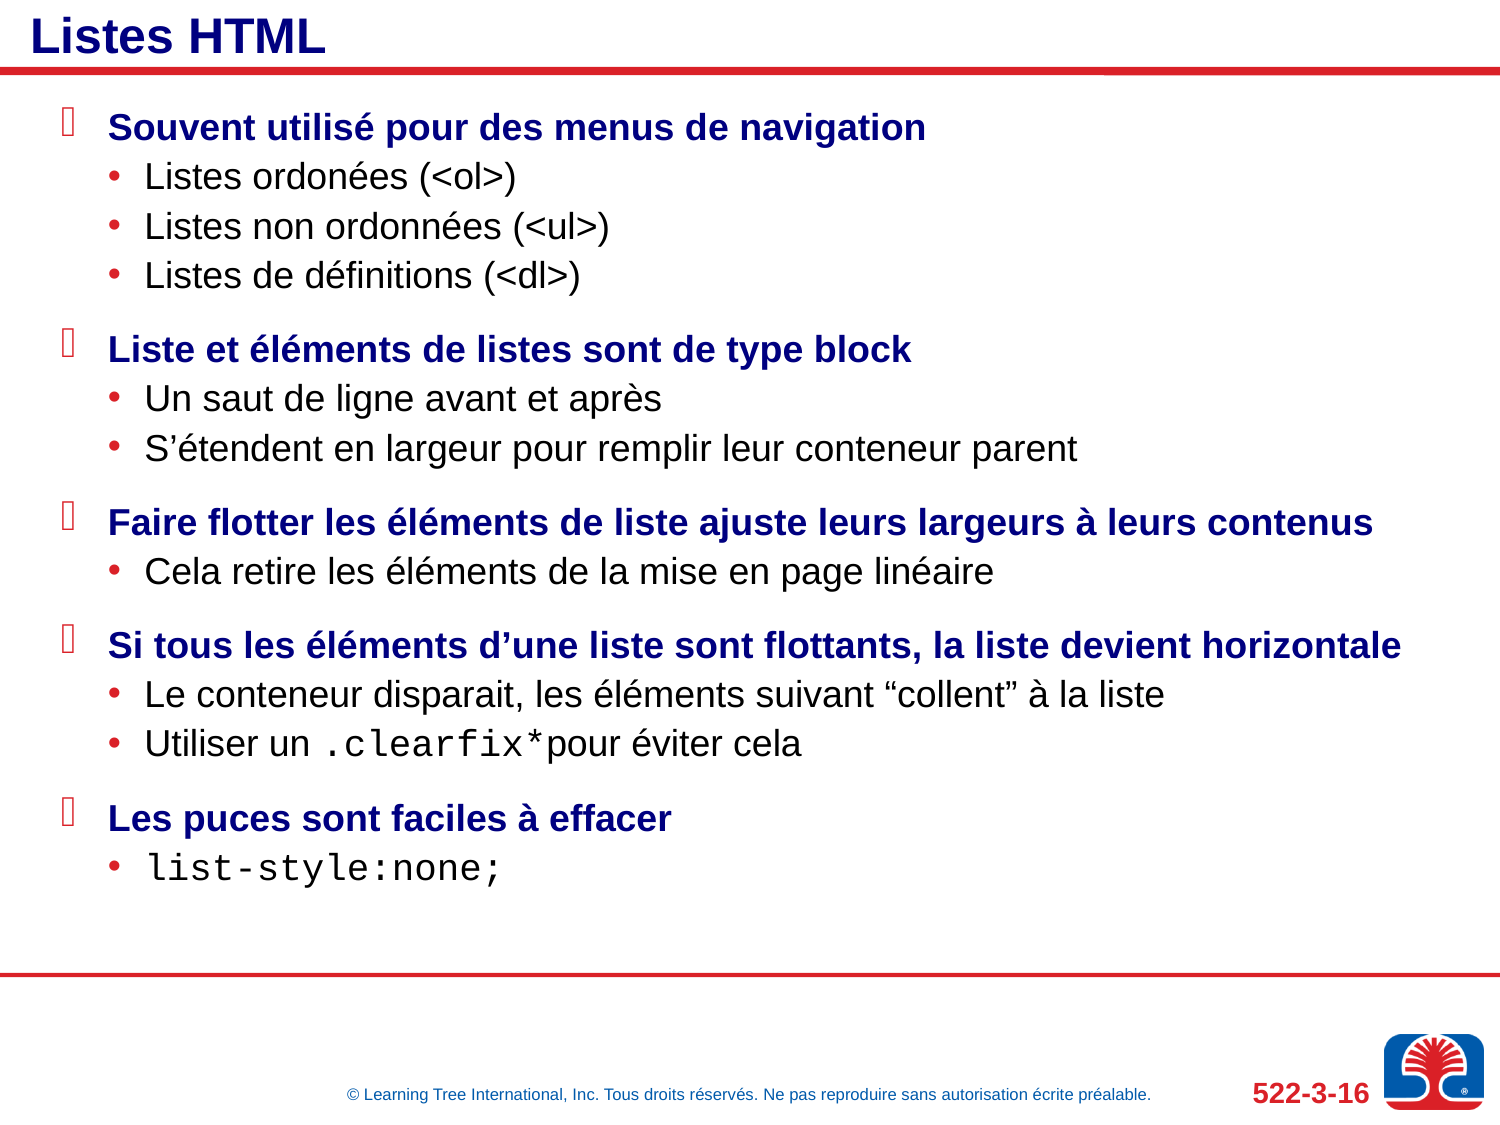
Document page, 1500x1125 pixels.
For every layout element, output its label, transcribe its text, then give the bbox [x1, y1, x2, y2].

picture [1384, 1034, 1484, 1110]
list Souvent utilisé pour des menus de navigation Listes ordonées (<ol>) Listes non ordonnées (<ul>) Listes de définitions (<dl>) Liste et éléments de listes sont de type block Un saut de ligne avant et après S’étendent en largeur pour remplir leur conteneur parent Faire flotter les éléments de liste ajuste leurs largeurs à leurs contenus Cela retire les éléments de la mise en page linéaire Si tous les éléments d’une liste sont flottants, la liste devient horizontale Le conteneur disparait, les éléments suivant “collent” à la liste Utiliser un .clearfix*pour éviter cela Les puces sont faciles à effacer list-style:none; [45, 95, 1457, 929]
title Listes HTML [0, 0, 1500, 67]
